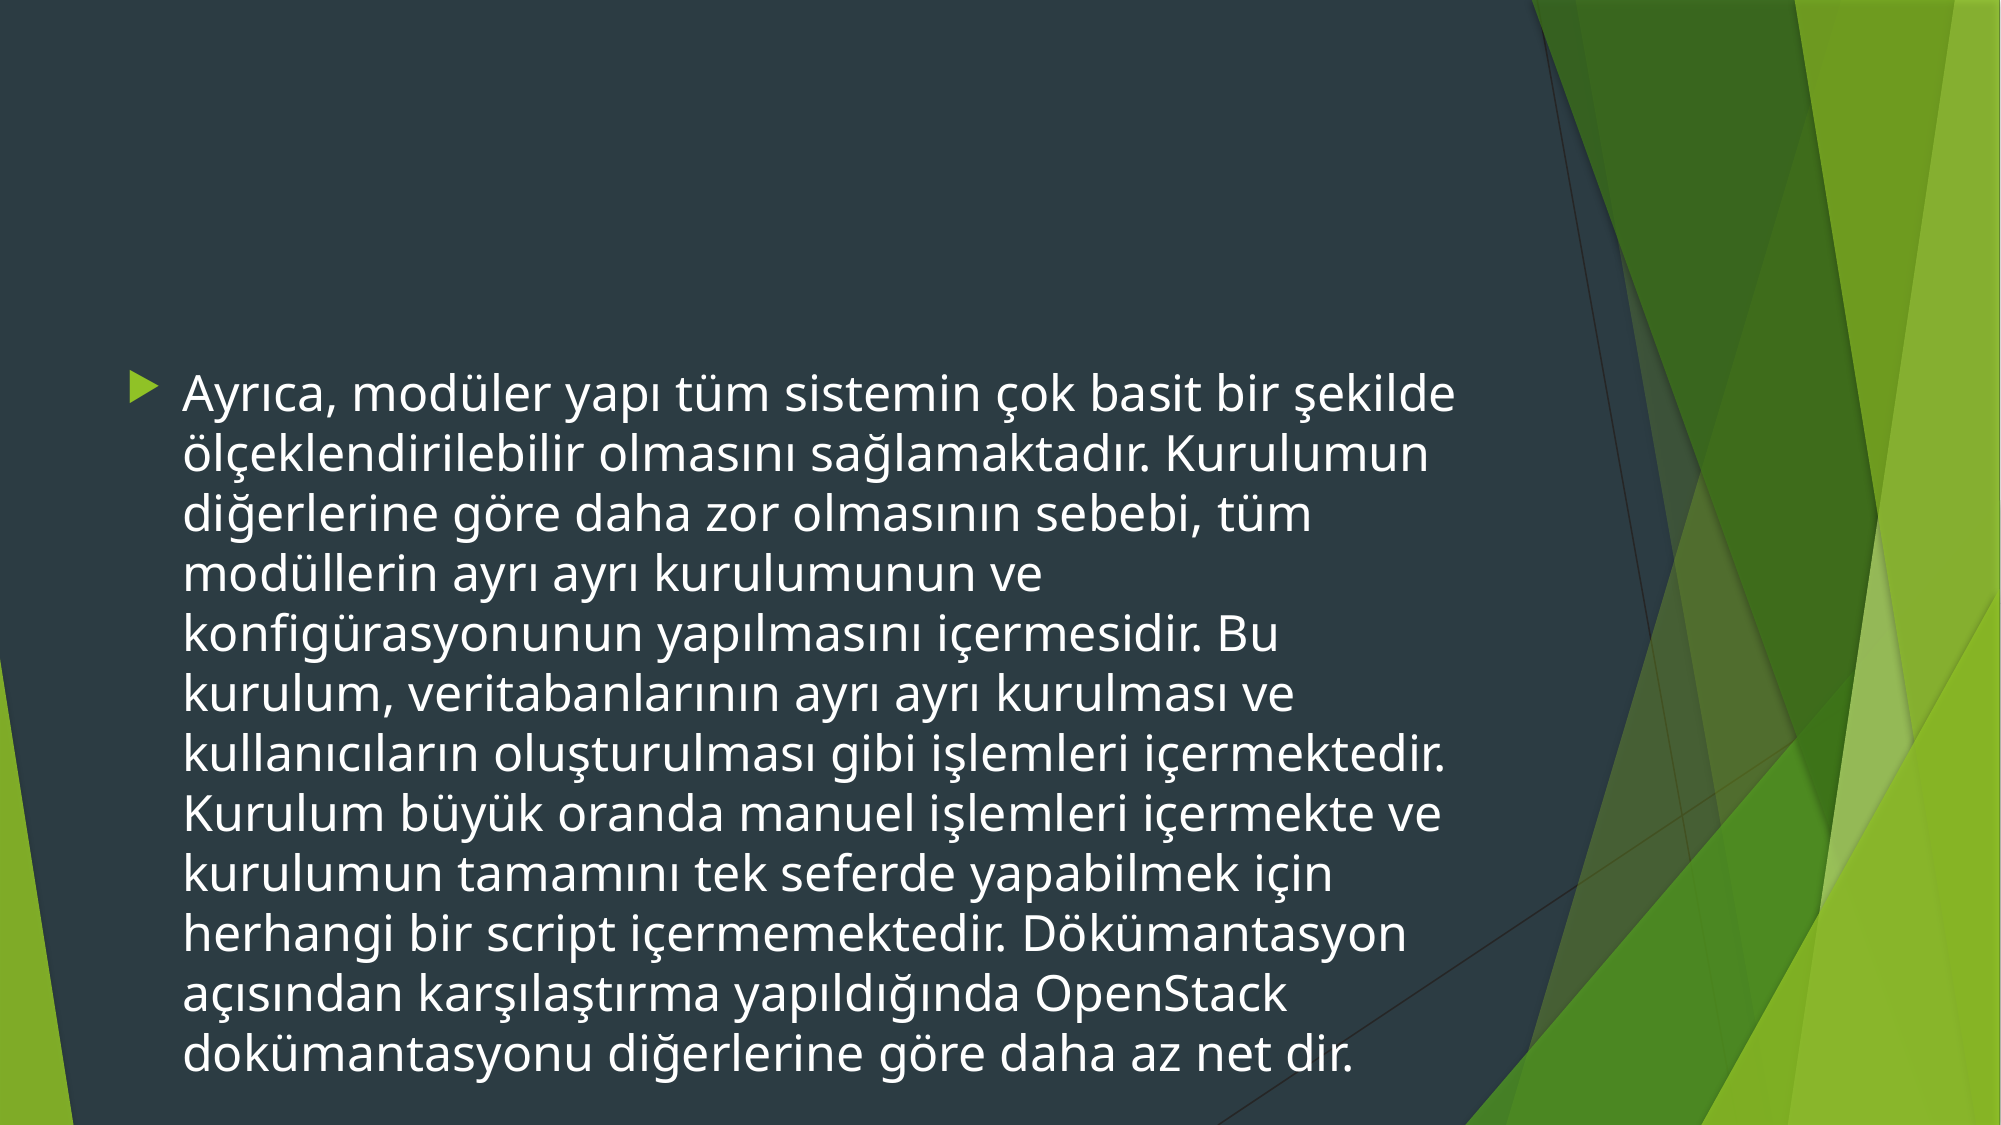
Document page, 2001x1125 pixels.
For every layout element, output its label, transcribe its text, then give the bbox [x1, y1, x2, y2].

list Ayrıca, modüler yapı tüm sistemin çok basit bir şekilde ölçeklendirilebilir olmasını sağlamaktadır. Kurulumun diğerlerine göre daha zor olmasının sebebi, tüm modüllerin ayrı ayrı kurulumunun ve konfigürasyonunun yapılmasını içermesidir. Bu kurulum, veritabanlarının ayrı ayrı kurulması ve kullanıcıların oluşturulması gibi işlemleri içermektedir. Kurulum büyük oranda manuel işlemleri içermekte ve kurulumun tamamını tek seferde yapabilmek için herhangi bir script içermemektedir. Dökümantasyon açısından karşılaştırma yapıldığında OpenStack dokümantasyonu diğerlerine göre daha az net dir. [111, 354, 1522, 992]
